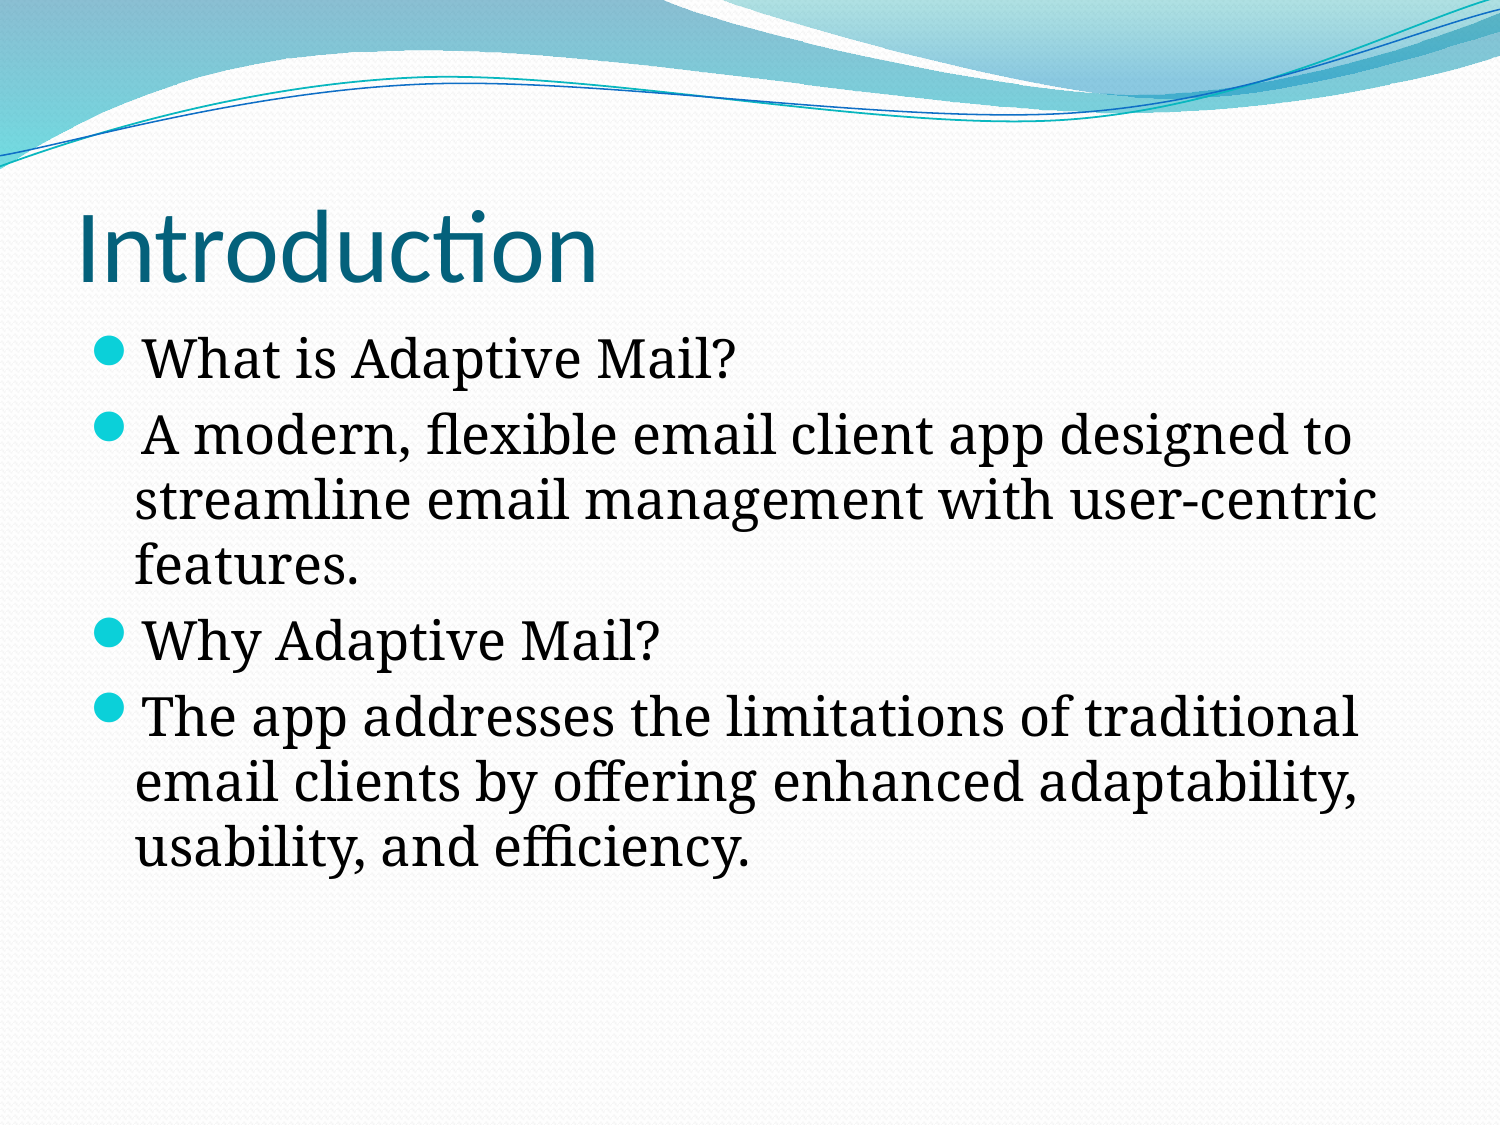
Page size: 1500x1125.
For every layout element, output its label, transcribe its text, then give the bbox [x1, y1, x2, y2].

title Introduction [75, 115, 1425, 303]
list What is Adaptive Mail? A modern, flexible email client app designed to streamline email management with user-centric features. Why Adaptive Mail? The app addresses the limitations of traditional email clients by offering enhanced adaptability, usability, and efficiency. [75, 317, 1425, 1038]
